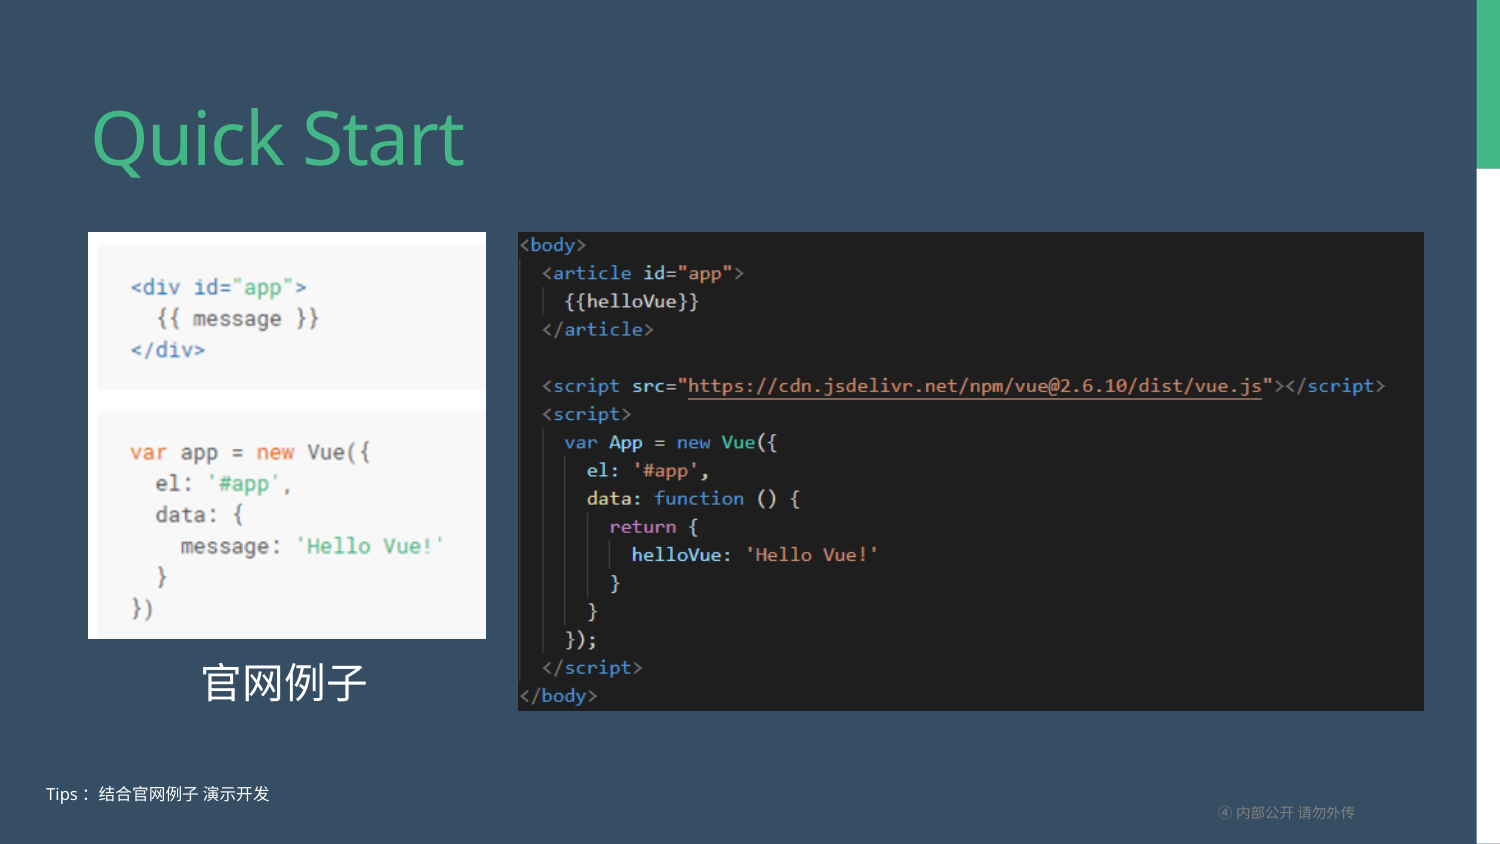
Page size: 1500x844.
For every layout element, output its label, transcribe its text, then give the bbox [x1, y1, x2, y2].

picture [87, 232, 486, 640]
text_box 官网例子 [186, 648, 383, 714]
picture [517, 232, 1424, 712]
text_box Tips：结合官网例子 演示开发 [31, 776, 285, 811]
title Quick Start [75, 18, 1025, 188]
